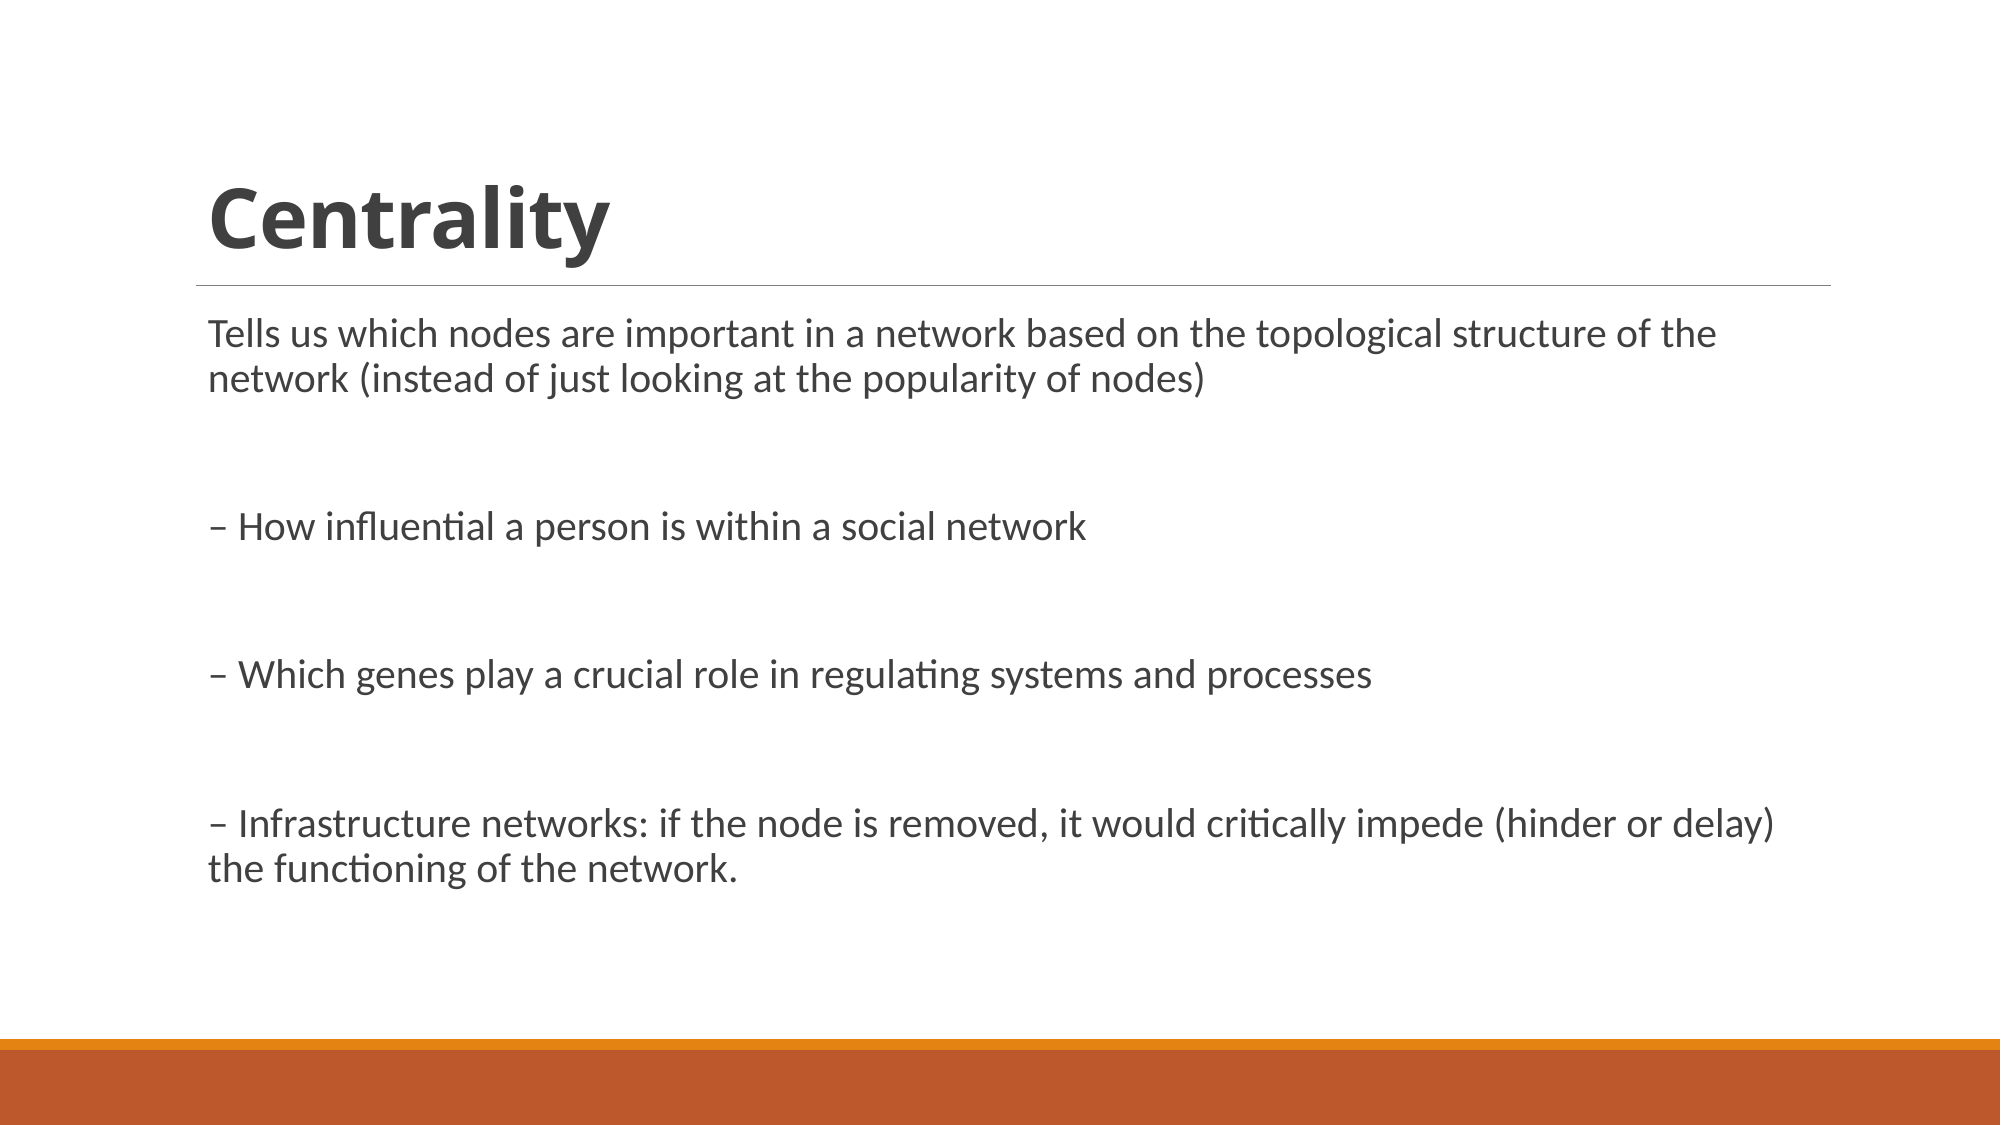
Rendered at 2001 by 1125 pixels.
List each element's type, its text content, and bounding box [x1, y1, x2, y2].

title Centrality [192, 172, 1918, 273]
list Tells us which nodes are important in a network based on the topological structure of the network (instead of just looking at the popularity of nodes) – How influential a person is within a social network – Which genes play a crucial role in regulating systems and processes – Infrastructure networks: if the node is removed, it would critically impede (hinder or delay) the functioning of the network. [192, 303, 1843, 1022]
